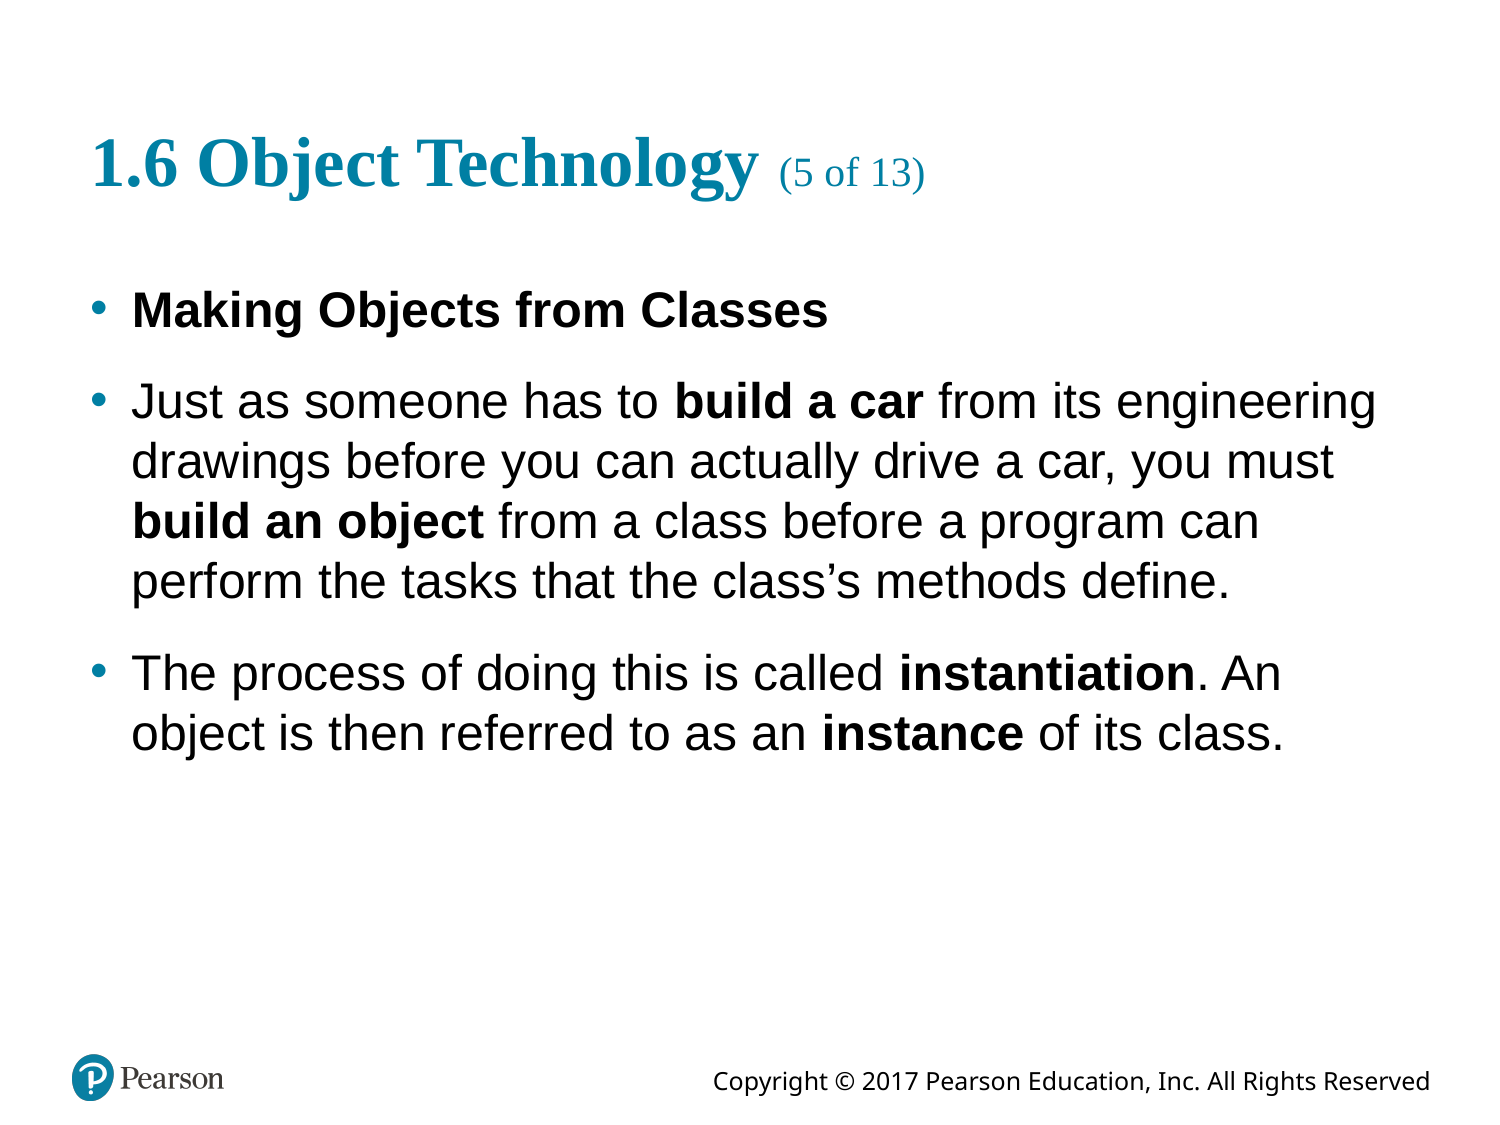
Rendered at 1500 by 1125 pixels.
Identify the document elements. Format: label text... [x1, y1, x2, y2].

picture [72, 1087, 83, 1101]
picture [98, 1054, 224, 1101]
picture [80, 1063, 106, 1088]
title 1.6 Object Technology (5 of 13) [75, 35, 1425, 216]
picture [72, 1054, 88, 1070]
list Making Objects from Classes Just as someone has to build a car from its engineering drawings before you can actually drive a car, you must build an object from a class before a program can perform the tasks that the class’s methods define. The process of doing this is called instantiation. An object is then referred to as an instance of its class. [75, 262, 1425, 1005]
